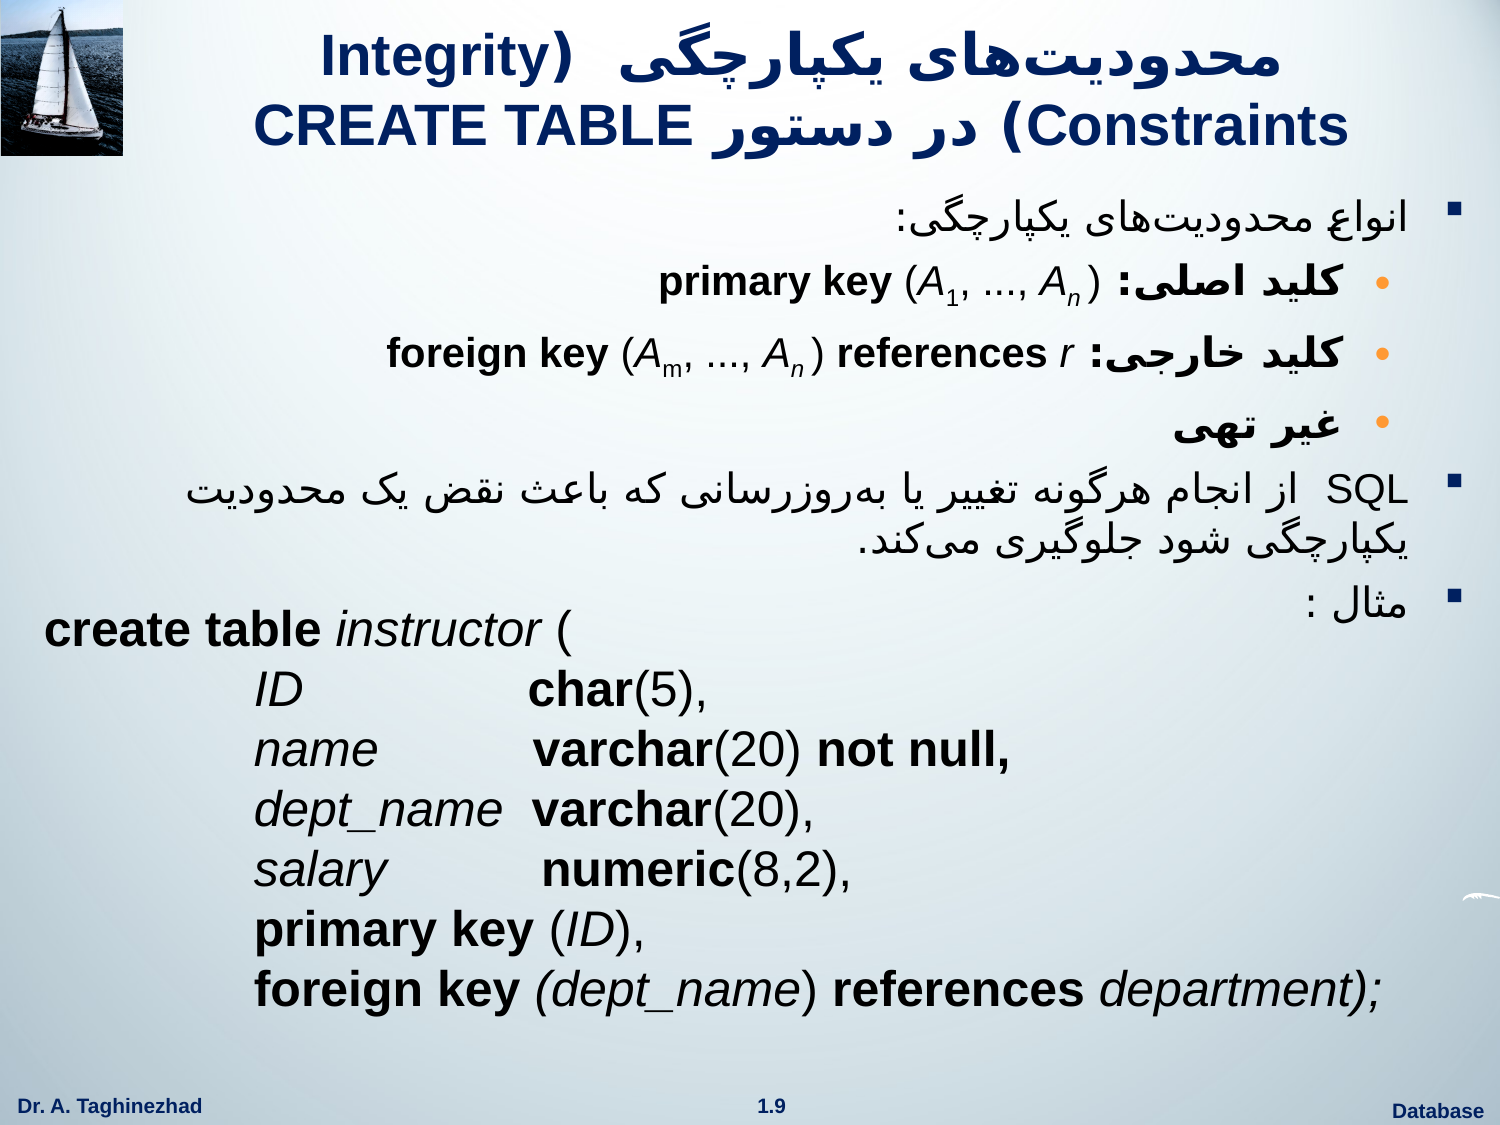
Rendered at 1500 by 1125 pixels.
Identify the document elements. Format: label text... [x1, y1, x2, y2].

list انواع محدودیت‌های یکپارچگی: کلید اصلی: primary key (A1, ..., An ) کلید خارجی: foreign key (Am, ..., An ) references r غیر تهی SQL از انجام هرگونه تغییر یا به‌روزرسانی که باعث نقض یک محدودیت یکپارچگی شود جلوگیری می‌کند. مثال : [28, 182, 1481, 967]
text_box create table instructor ( ID char(5), name varchar(20) not null, dept_name varchar(20), salary numeric(8,2), primary key (ID), foreign key (dept_name) references department); [28, 589, 1416, 1025]
title محدودیت‌های یکپارچگی (Integrity Constraints) در دستور CREATE TABLE [139, 64, 1465, 165]
picture [0, 0, 1500, 1125]
